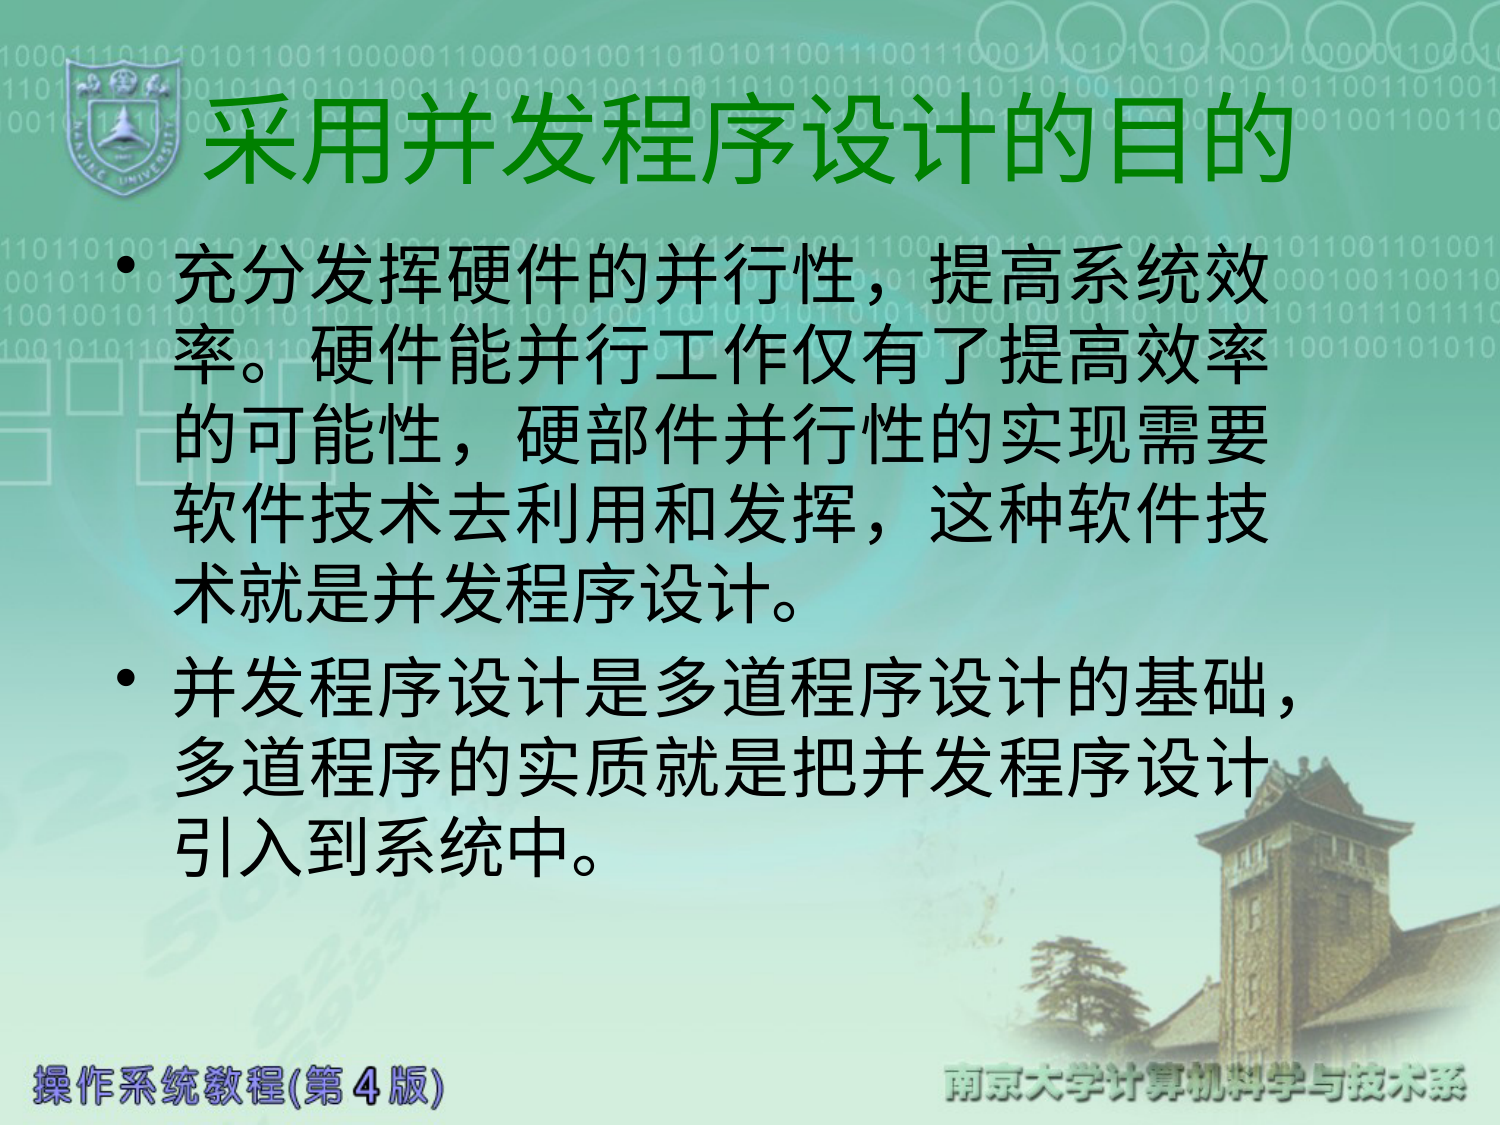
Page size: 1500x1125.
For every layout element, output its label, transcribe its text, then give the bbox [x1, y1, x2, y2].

picture [0, 0, 1500, 1125]
title 采用并发程序设计的目的 [112, 42, 1388, 231]
list 充分发挥硬件的并行性，提高系统效率。硬件能并行工作仅有了提高效率的可能性，硬部件并行性的实现需要软件技术去利用和发挥，这种软件技术就是并发程序设计。 并发程序设计是多道程序设计的基础，多道程序的实质就是把并发程序设计引入到系统中。 [99, 224, 1288, 1038]
